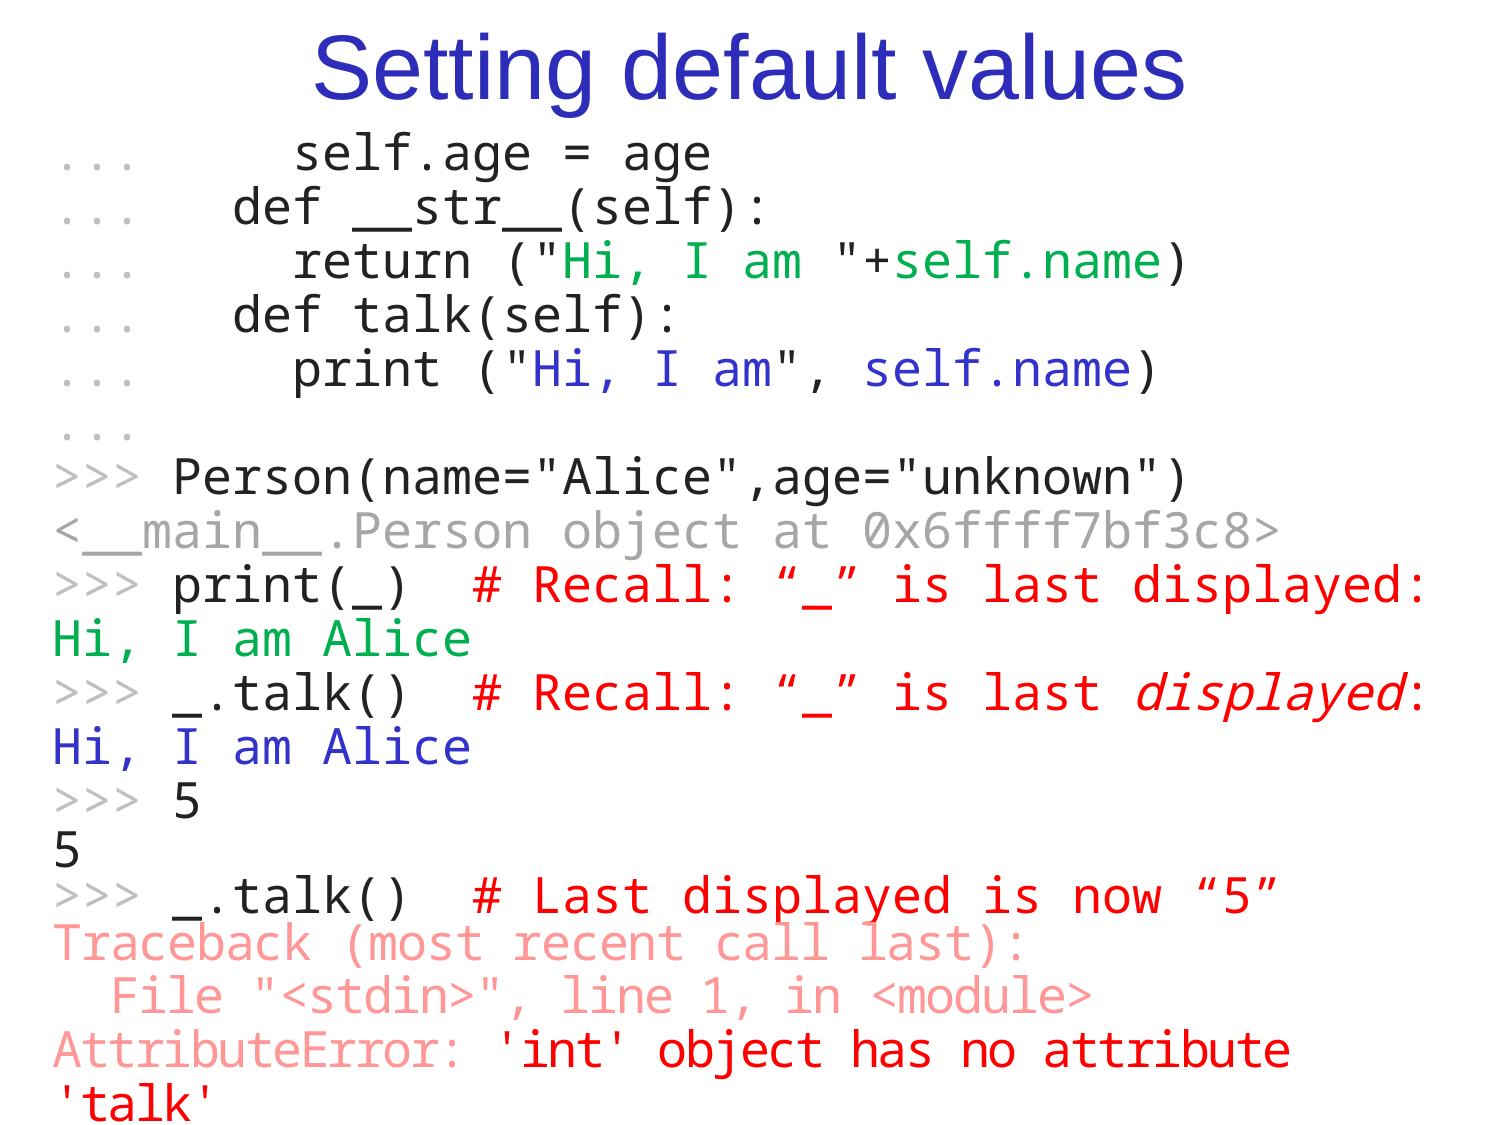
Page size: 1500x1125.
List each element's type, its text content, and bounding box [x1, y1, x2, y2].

title Setting default values [87, 0, 1413, 119]
text_box ... self.age = age ... def __str__(self): ... return ("Hi, I am "+self.name) ... def talk(self): ... print ("Hi, I am", self.name) ... >>> Person(name="Alice",age="unknown") <__main__.Person object at 0x6ffff7bf3c8> >>> print(_) # Recall: “_” is last displayed: Hi, I am Alice >>> _.talk() # Recall: “_” is last displayed: Hi, I am Alice >>> 5 5 >>> _.talk() # Last displayed is now “5” Traceback (most recent call last): File "<stdin>", line 1, in <module> AttributeError: 'int' object has no attribute 'talk' >>> [37, 119, 1488, 1125]
